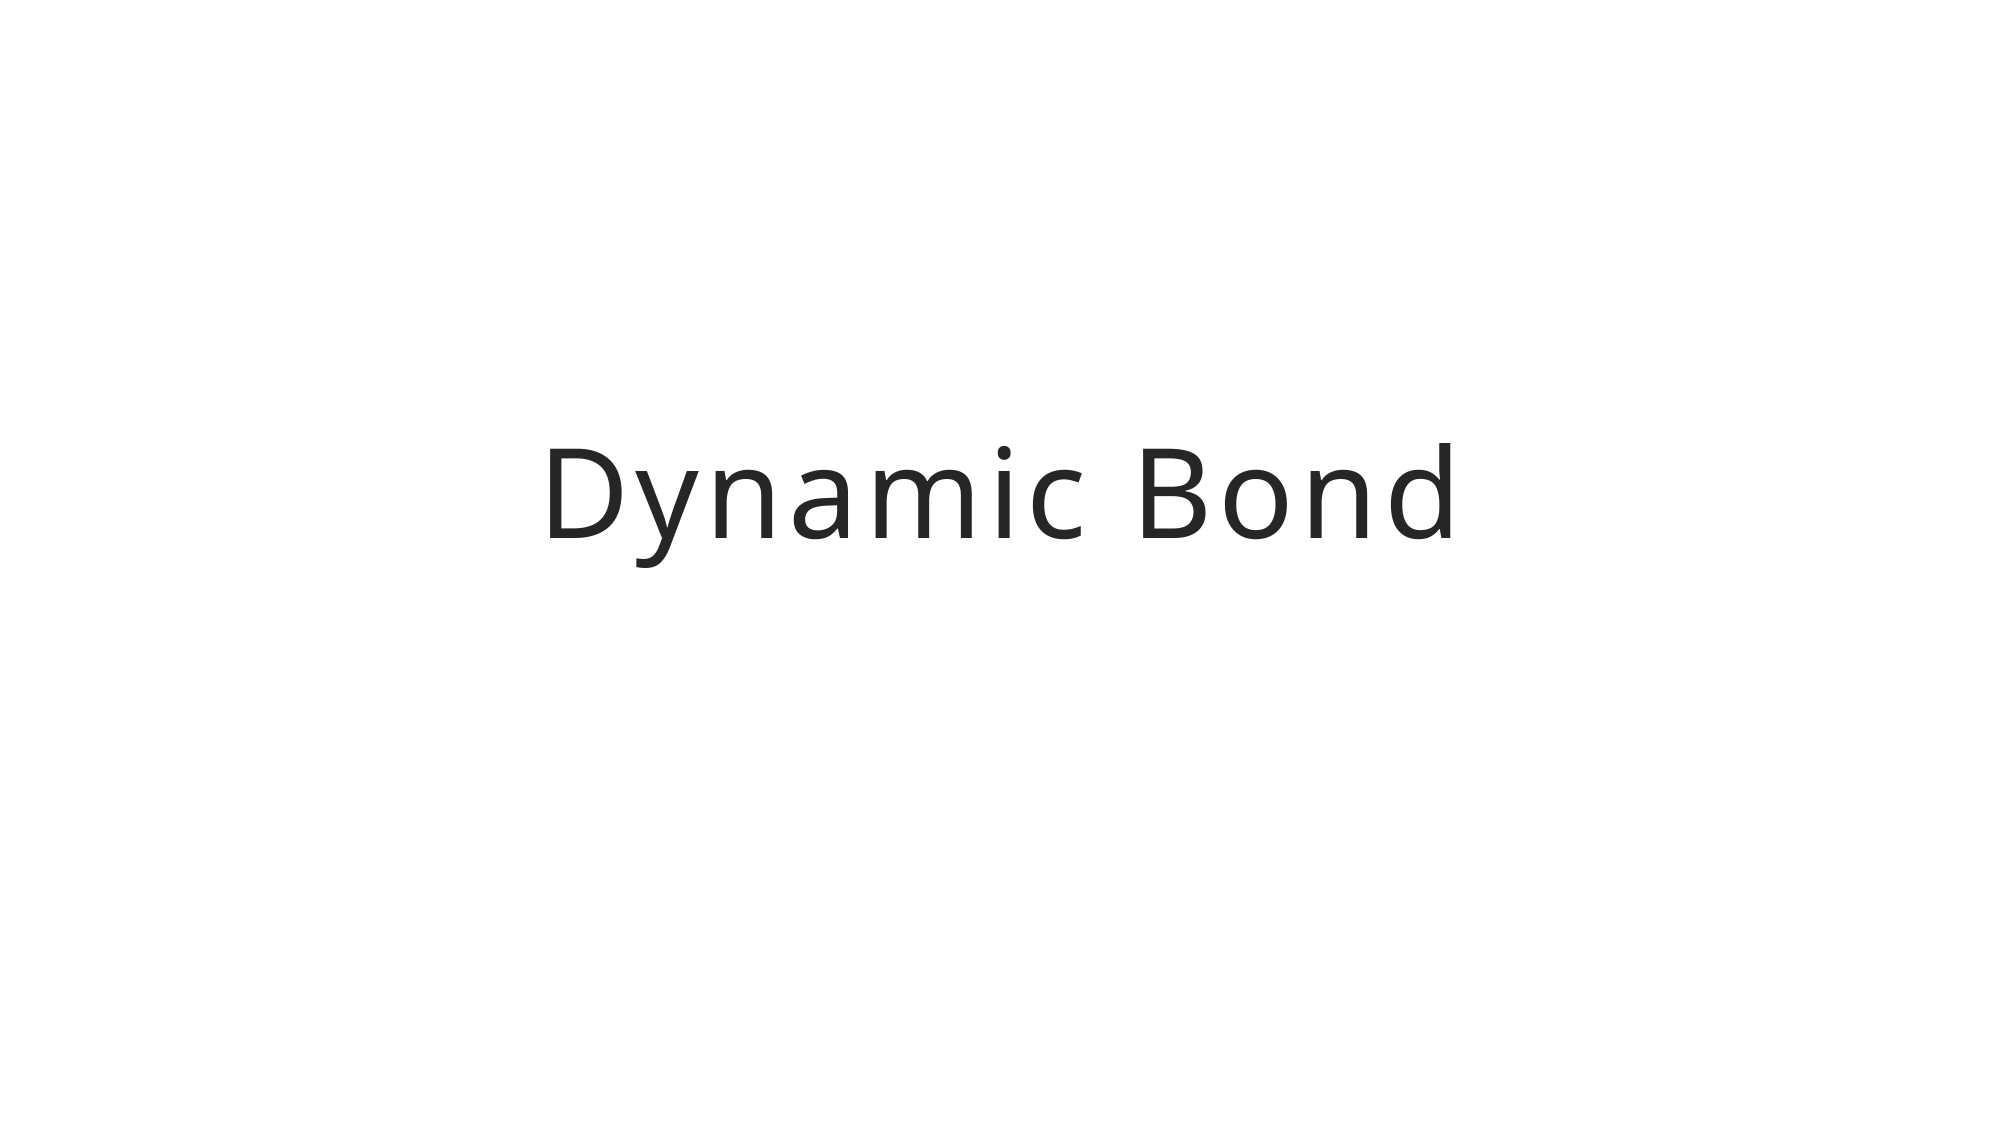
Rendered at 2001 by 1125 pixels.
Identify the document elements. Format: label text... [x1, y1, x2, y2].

title Dynamic Bond [196, 149, 1805, 572]
